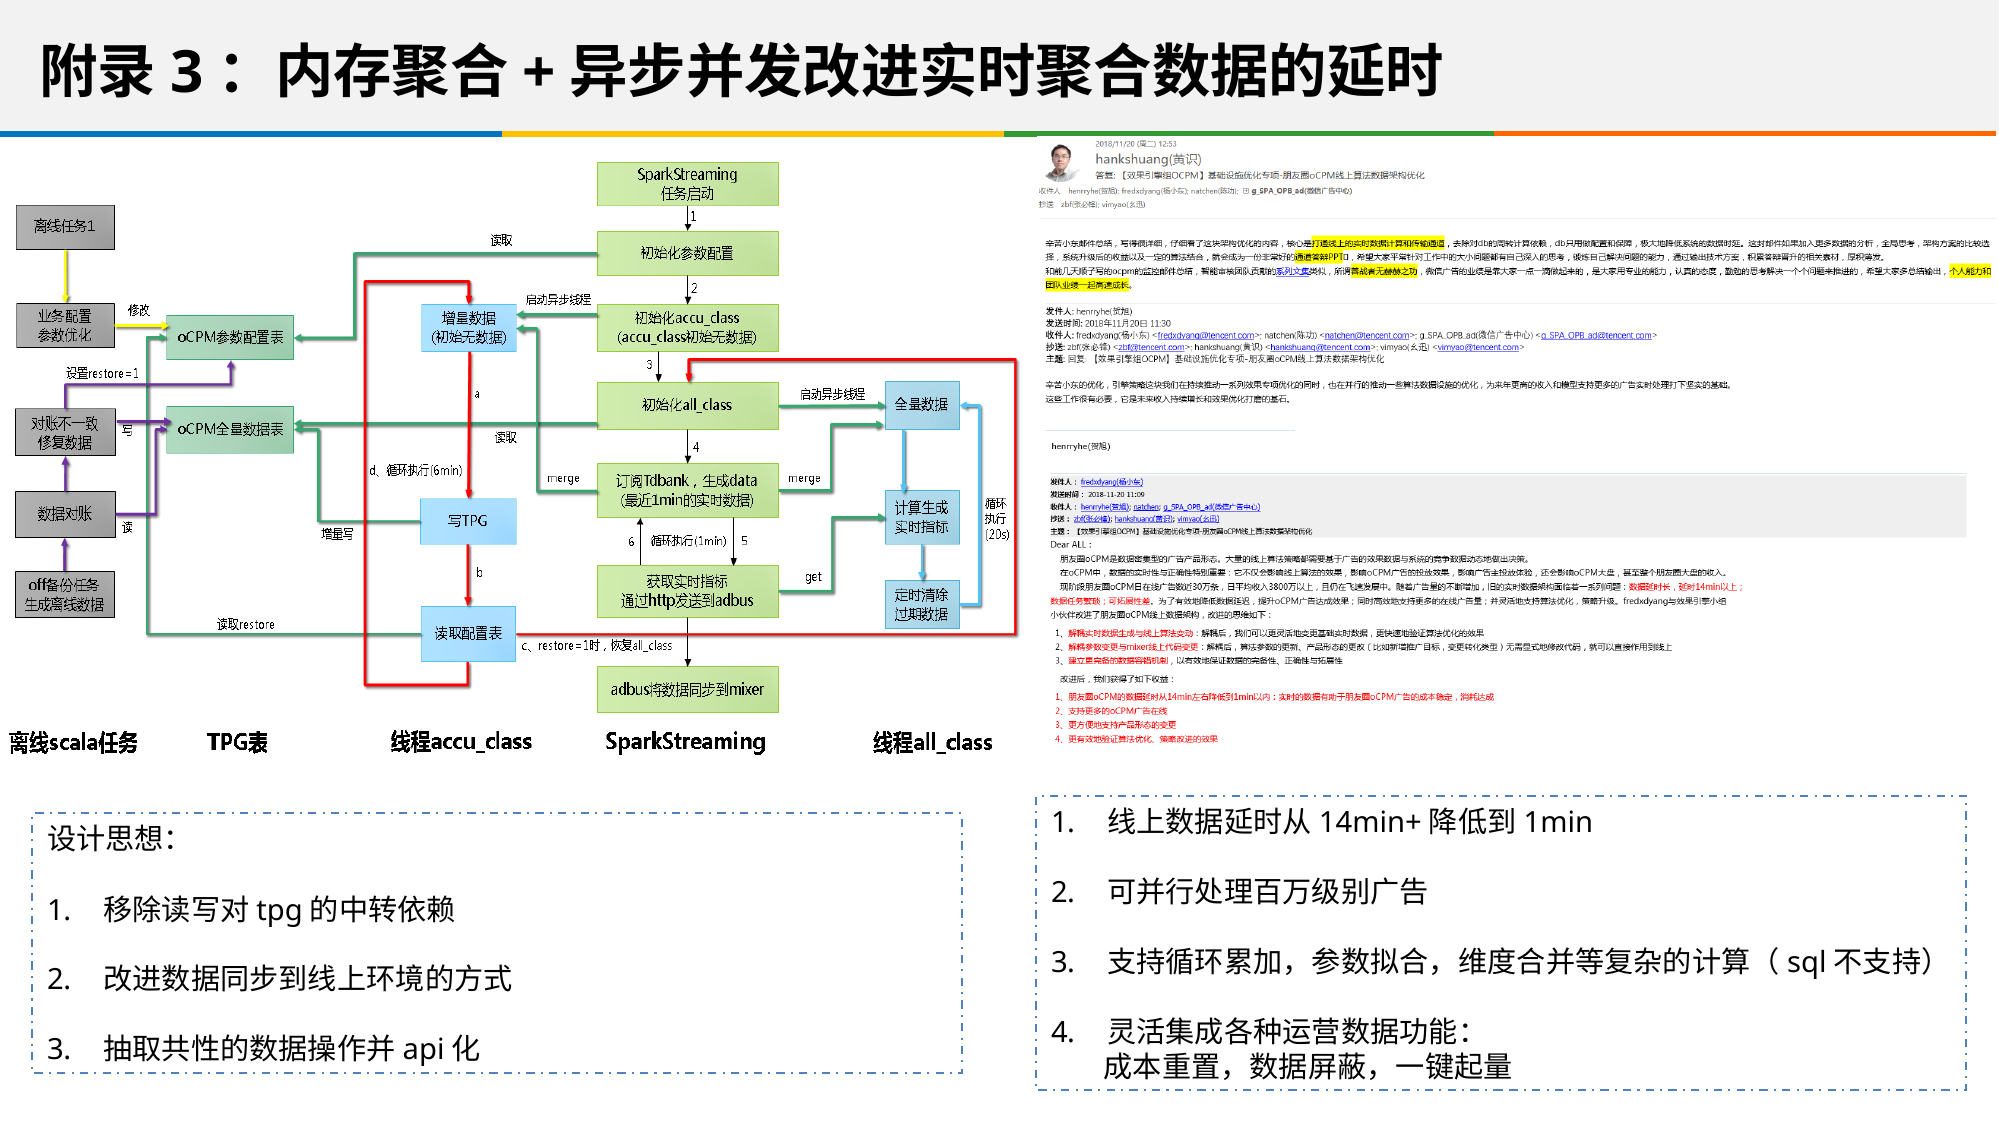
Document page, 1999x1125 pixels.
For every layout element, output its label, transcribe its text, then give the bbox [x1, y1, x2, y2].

picture [0, 160, 1022, 770]
text_box 设计思想： 移除读写对tpg的中转依赖 改进数据同步到线上环境的方式 抽取共性的数据操作并api化 [31, 812, 963, 1074]
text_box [0, 0, 1999, 135]
text_box 线上数据延时从14min+降低到1min 可并行处理百万级别广告 支持循环累加，参数拟合，维度合并等复杂的计算（sql不支持） 灵活集成各种运营数据功能： 成本重置，数据屏蔽，一键起量 [1035, 795, 1967, 1091]
picture [1037, 136, 1996, 750]
